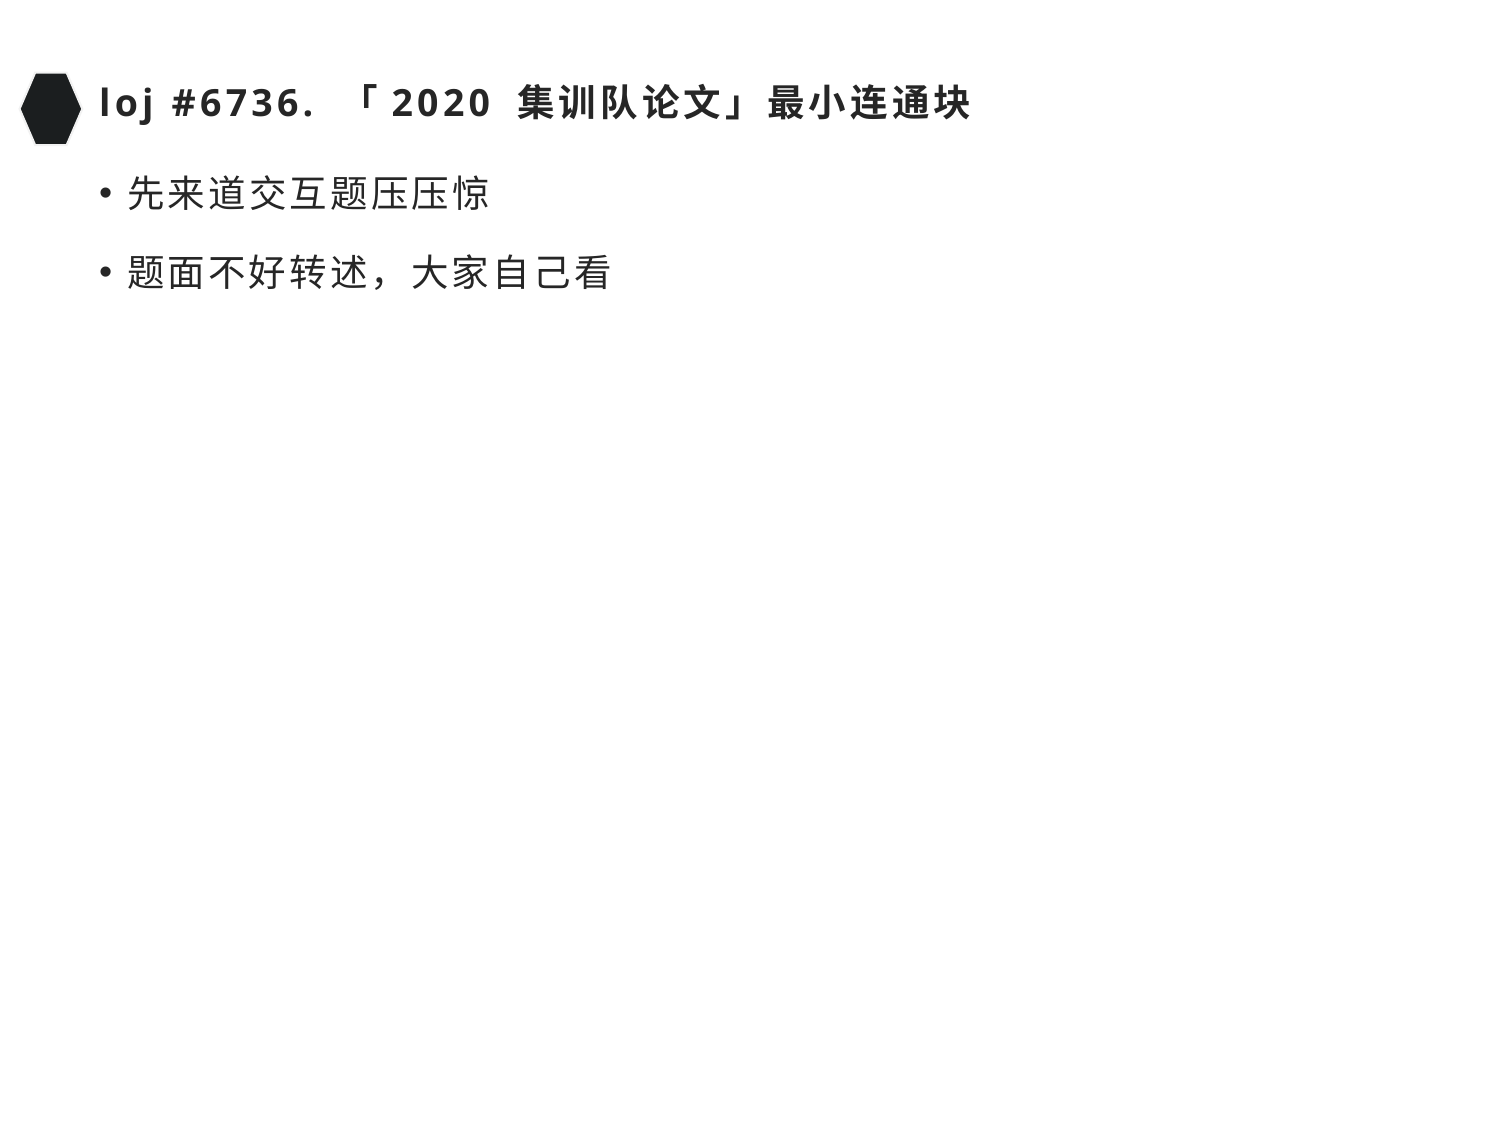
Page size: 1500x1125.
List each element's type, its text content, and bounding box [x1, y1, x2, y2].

title loj #6736. 「2020 集训队论文」最小连通块 [82, 72, 1418, 146]
list 先来道交互题压压惊 题面不好转述，大家自己看 [82, 155, 1418, 1041]
